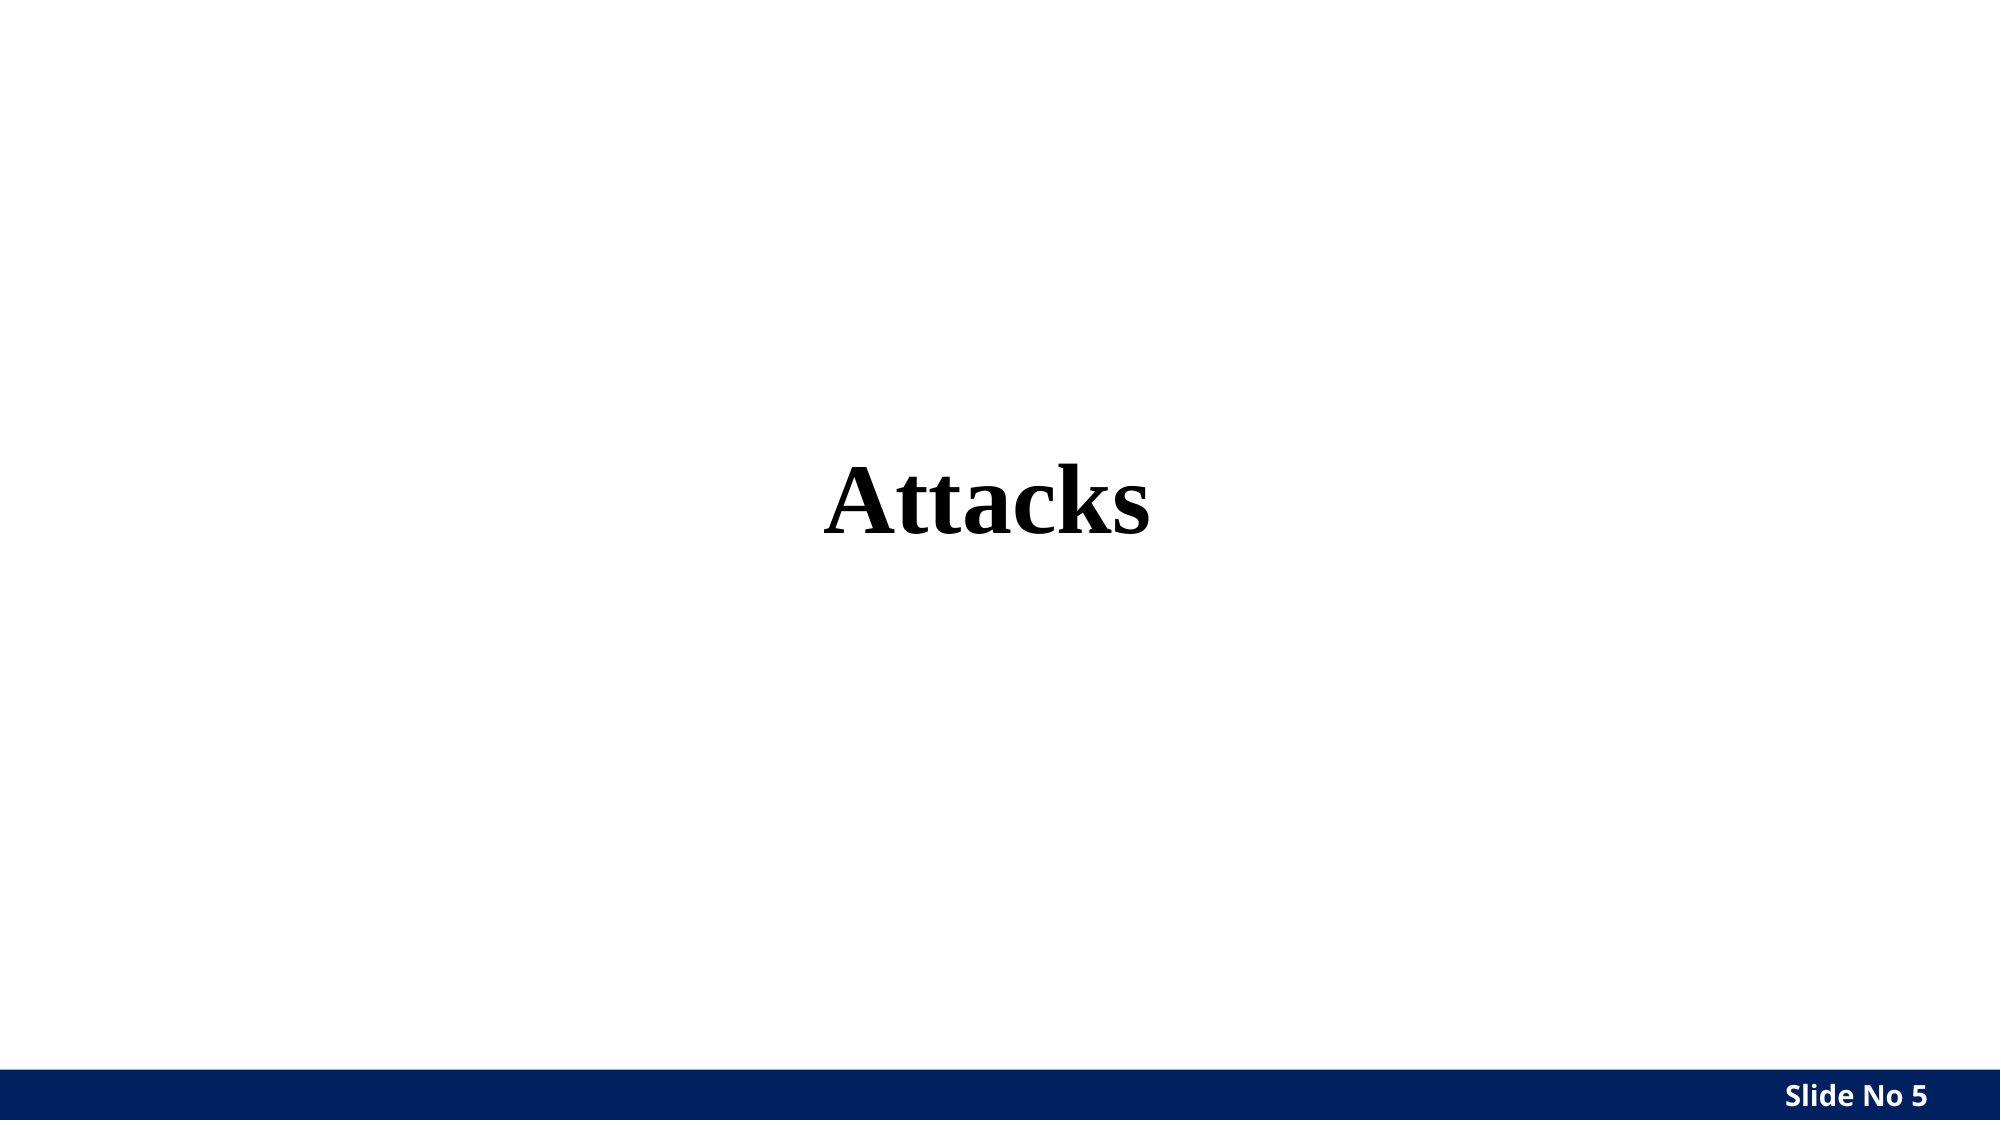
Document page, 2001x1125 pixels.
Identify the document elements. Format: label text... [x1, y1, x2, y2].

text_box Attacks [500, 426, 1500, 562]
